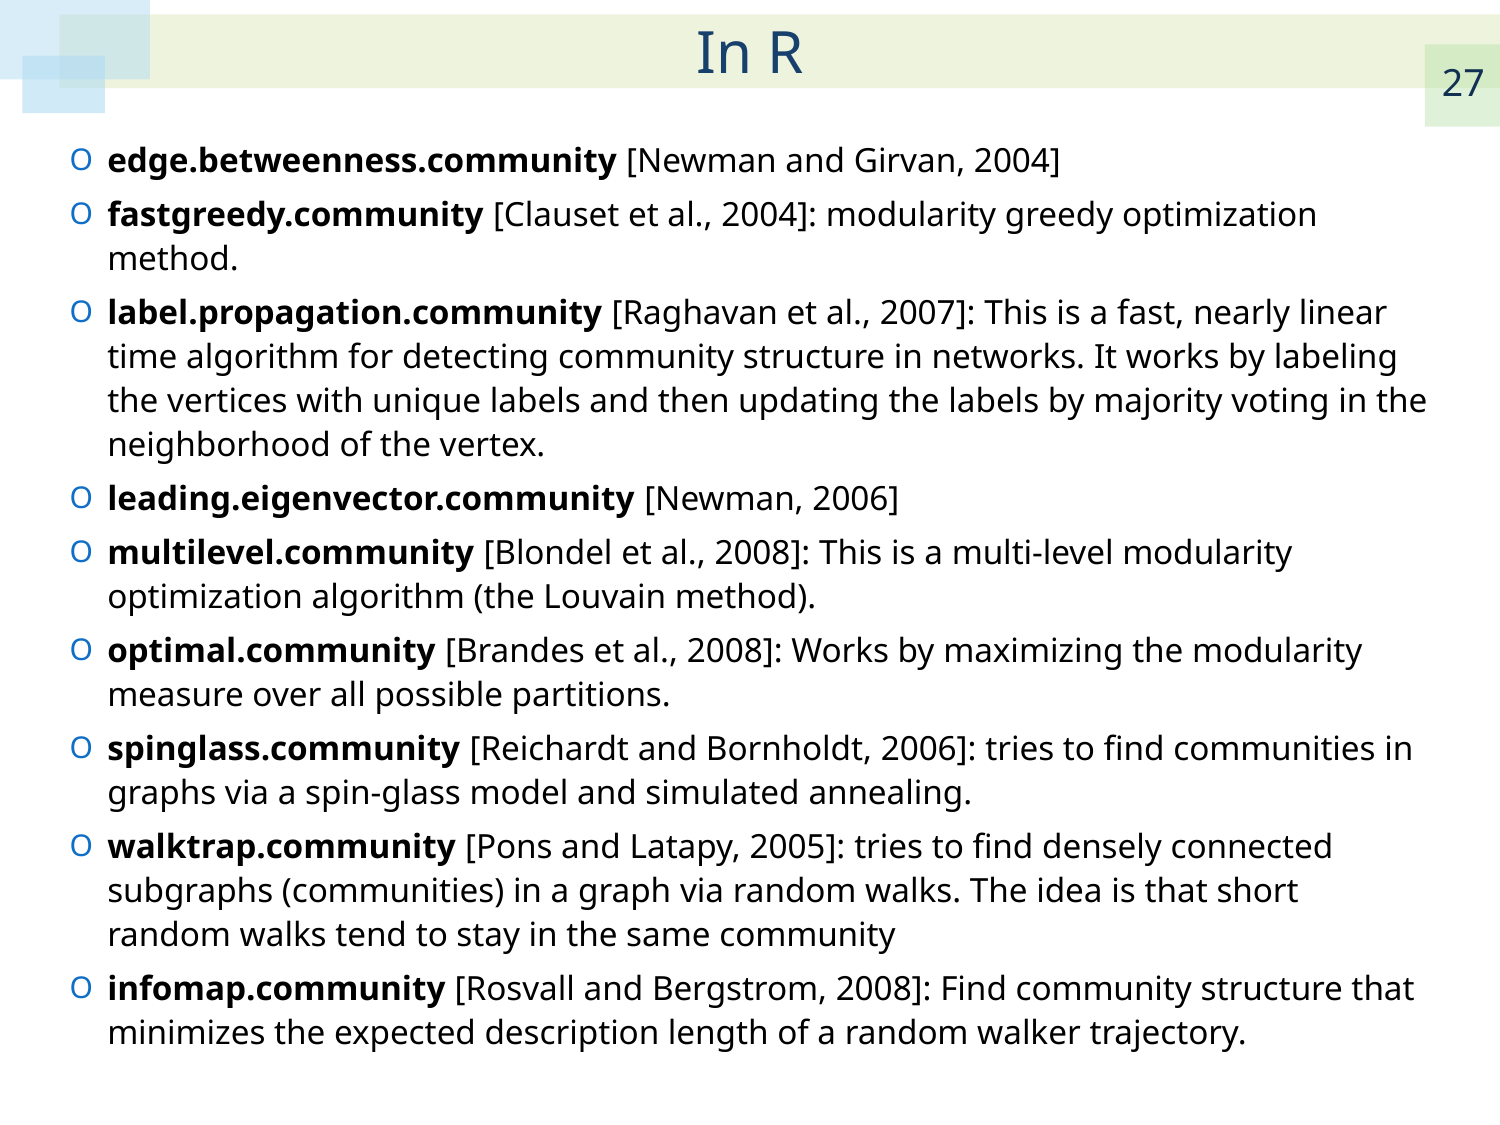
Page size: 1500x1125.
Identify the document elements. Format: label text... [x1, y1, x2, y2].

list edge.betweenness.community [Newman and Girvan, 2004] fastgreedy.community [Clauset et al., 2004]: modularity greedy optimization method. label.propagation.community [Raghavan et al., 2007]: This is a fast, nearly linear time algorithm for detecting community structure in networks. It works by labeling the vertices with unique labels and then updating the labels by majority voting in the neighborhood of the vertex. leading.eigenvector.community [Newman, 2006] multilevel.community [Blondel et al., 2008]: This is a multi-level modularity optimization algorithm (the Louvain method). optimal.community [Brandes et al., 2008]: Works by maximizing the modularity measure over all possible partitions. spinglass.community [Reichardt and Bornholdt, 2006]: tries to find communities in graphs via a spin-glass model and simulated annealing. walktrap.community [Pons and Latapy, 2005]: tries to find densely connected subgraphs (communities) in a graph via random walks. The idea is that short random walks tend to stay in the same community infomap.community [Rosvall and Bergstrom, 2008]: Find community structure that minimizes the expected description length of a random walker trajectory. [54, 127, 1446, 1064]
title In R [75, 13, 1425, 87]
